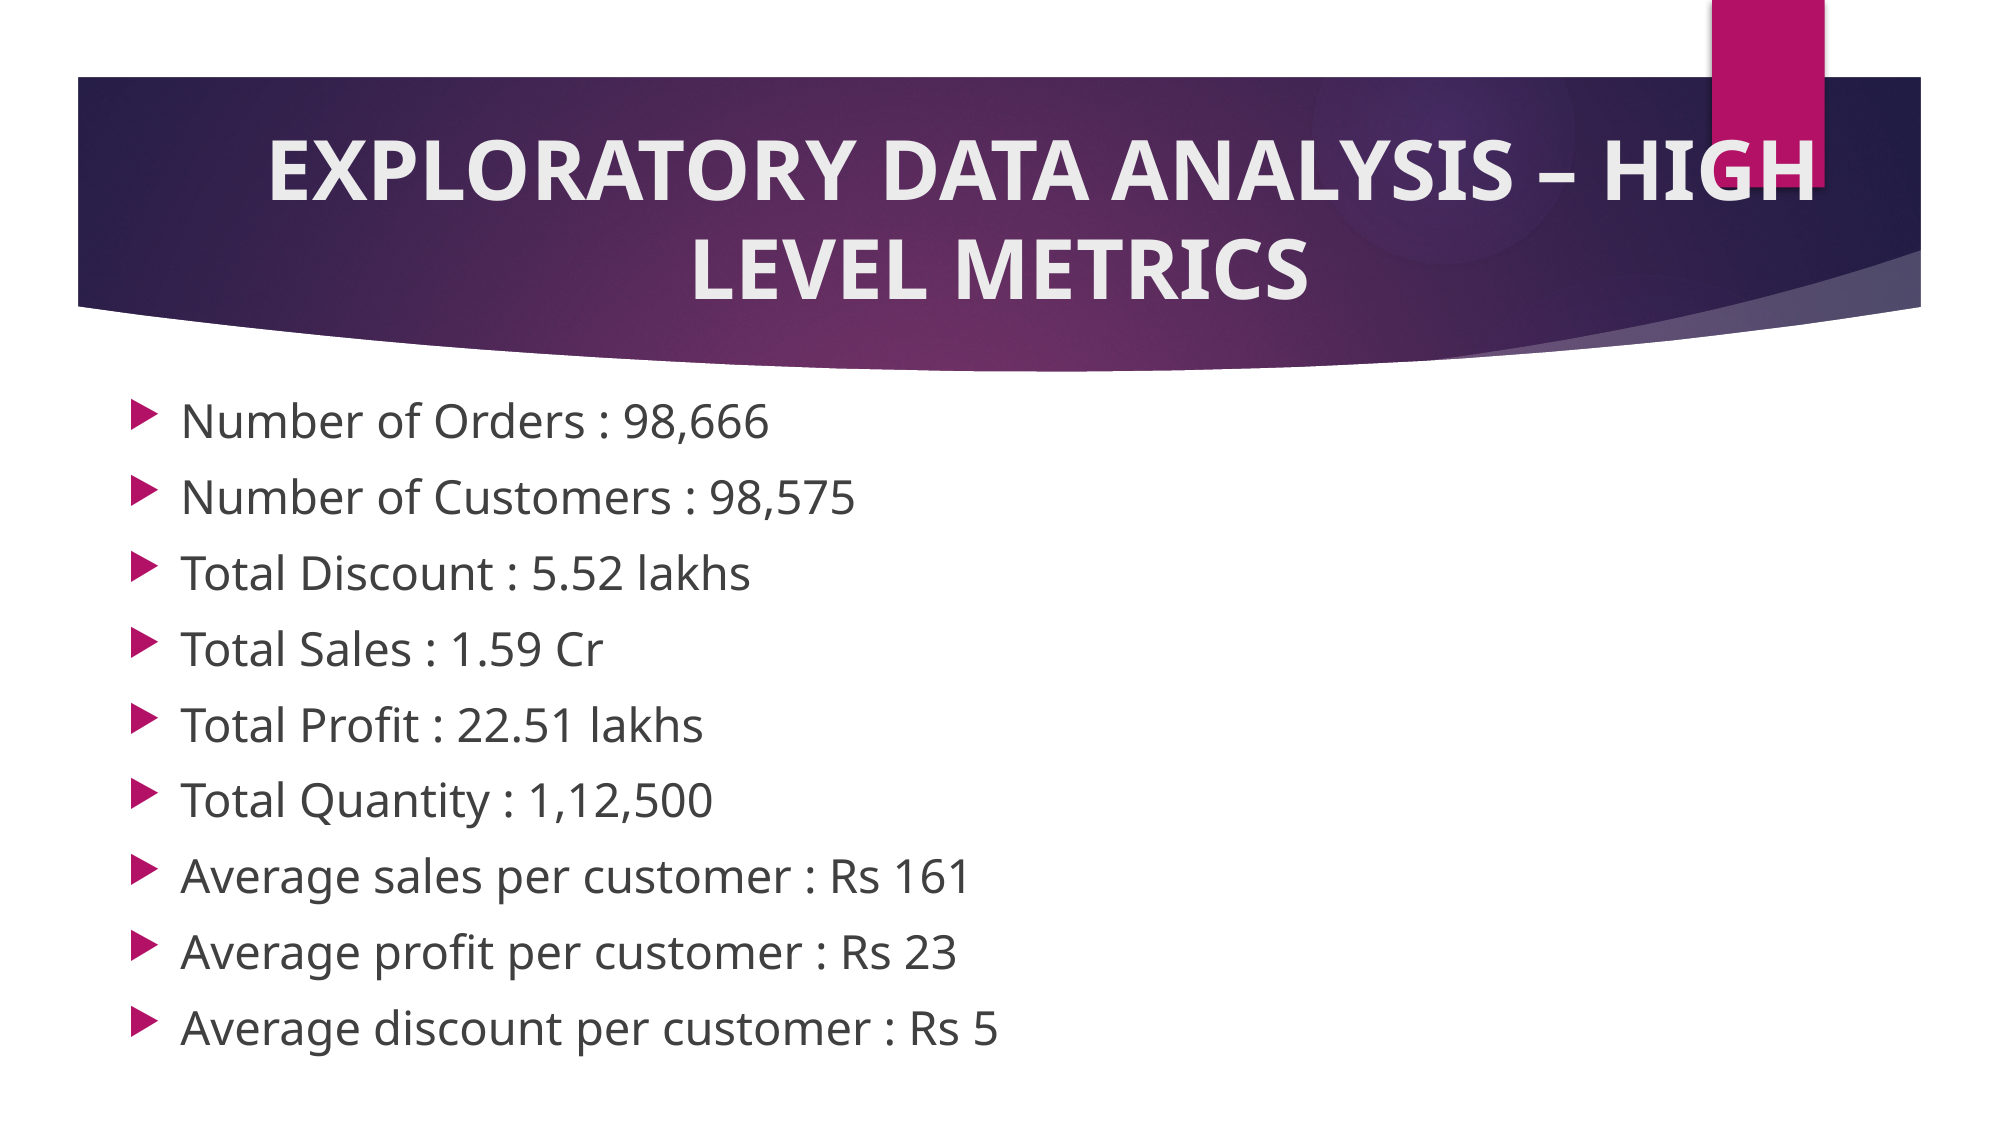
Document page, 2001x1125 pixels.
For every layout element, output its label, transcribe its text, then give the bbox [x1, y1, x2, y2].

title EXPLORATORY DATA ANALYSIS – HIGH LEVEL METRICS [137, 104, 1863, 329]
list Number of Orders : 98,666 Number of Customers : 98,575 Total Discount : 5.52 lakhs Total Sales : 1.59 Cr Total Profit : 22.51 lakhs Total Quantity : 1,12,500 Average sales per customer : Rs 161 Average profit per customer : Rs 23 Average discount per customer : Rs 5 [112, 383, 1888, 1066]
